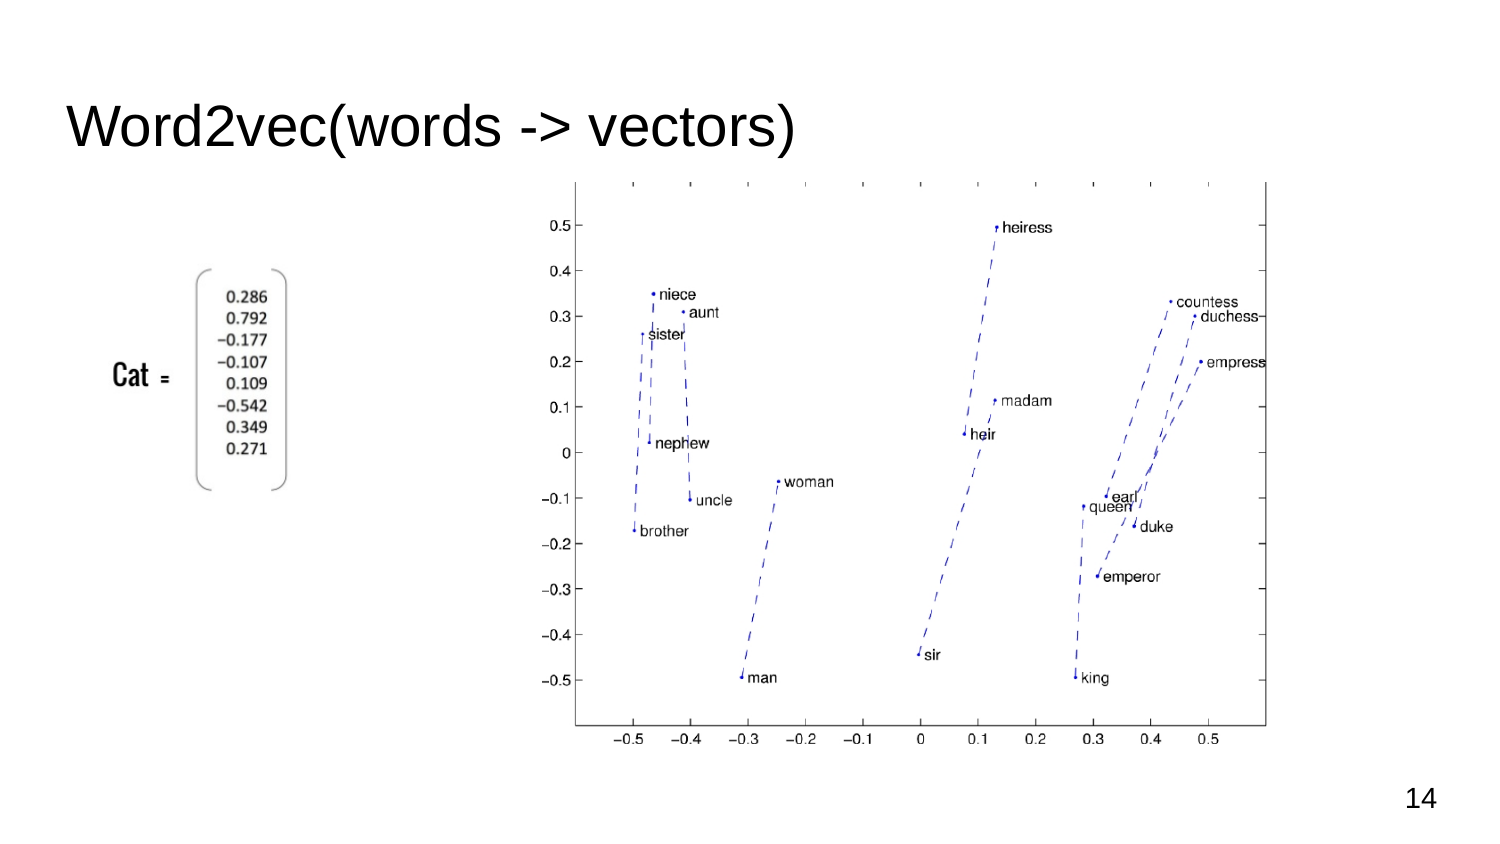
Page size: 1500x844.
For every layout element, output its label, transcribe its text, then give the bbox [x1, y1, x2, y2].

slide_number ‹#› [1389, 764, 1480, 830]
title Word2vec(words -> vectors) [51, 72, 1449, 167]
picture [542, 182, 1271, 744]
picture [93, 246, 325, 505]
